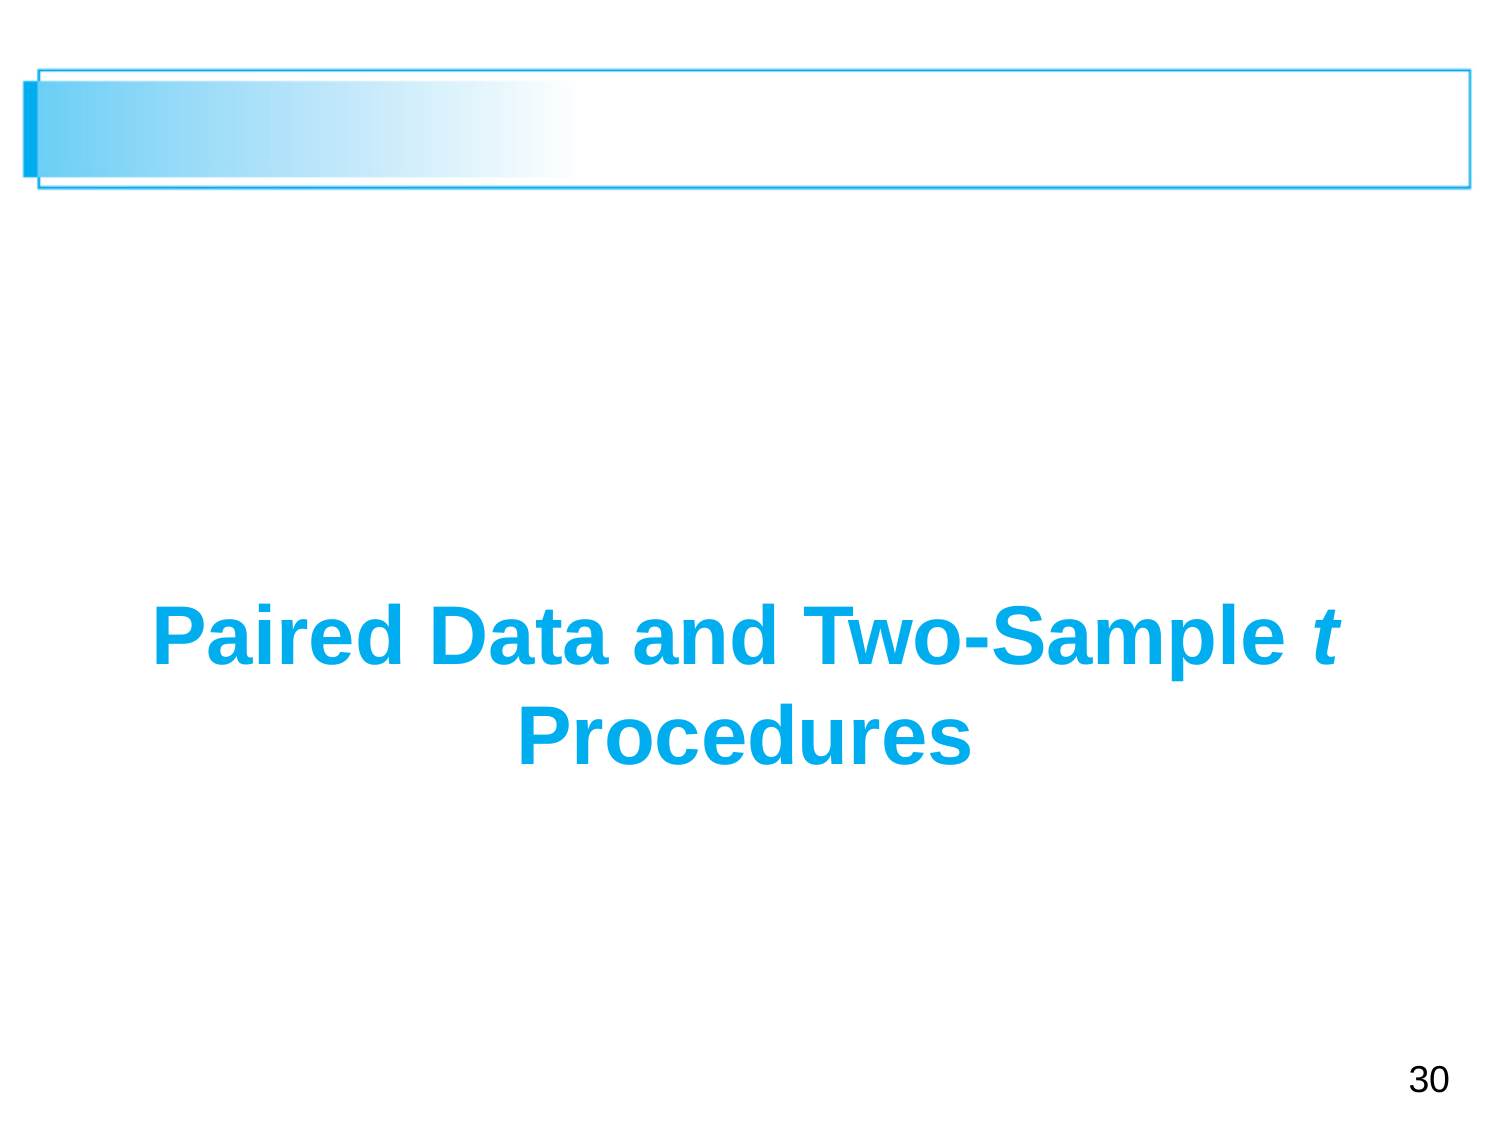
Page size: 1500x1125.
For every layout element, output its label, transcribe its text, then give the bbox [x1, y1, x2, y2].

picture [14, 62, 1476, 200]
text_box Paired Data and Two-Sample t Procedures [70, 574, 1420, 725]
